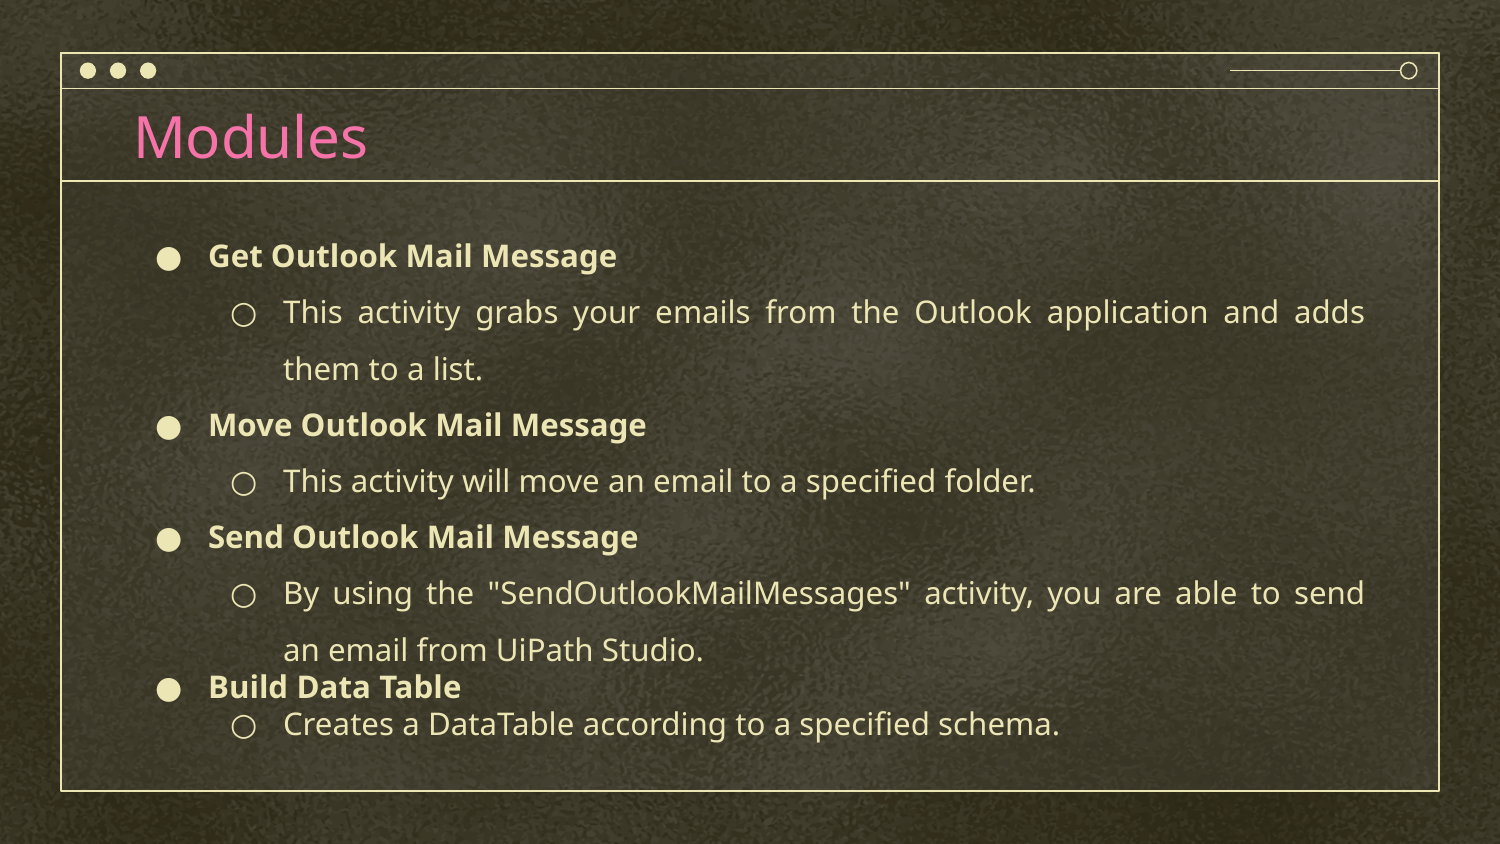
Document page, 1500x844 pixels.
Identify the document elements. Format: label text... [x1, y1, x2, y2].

title Modules [118, 88, 1382, 182]
list Get Outlook Mail Message This activity grabs your emails from the Outlook application and adds them to a list. Move Outlook Mail Message This activity will move an email to a specified folder. Send Outlook Mail Message By using the "SendOutlookMailMessages" activity, you are able to send an email from UiPath Studio. Build Data Table Creates a DataTable according to a specified schema. [118, 202, 1382, 756]
